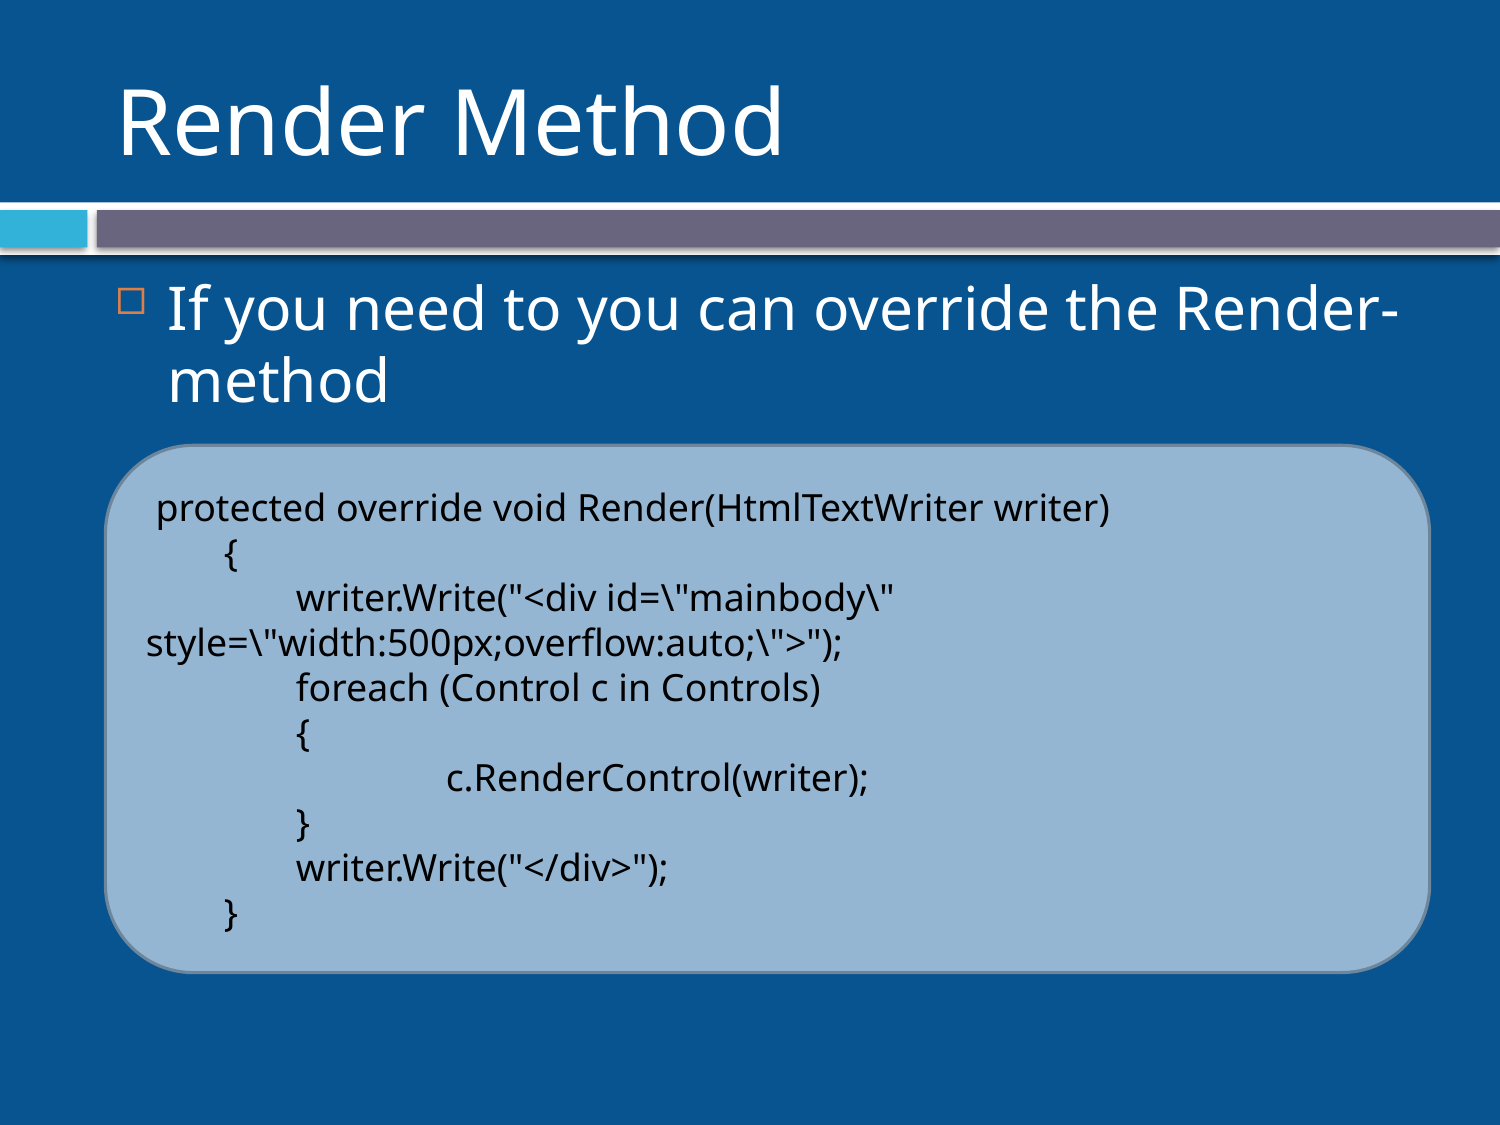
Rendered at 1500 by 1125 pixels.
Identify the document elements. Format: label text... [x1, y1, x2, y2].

title Render Method [100, 37, 1438, 200]
list If you need to you can override the Render-method [100, 262, 1438, 1000]
text_box protected override void Render(HtmlTextWriter writer) { writer.Write("<div id=\"mainbody\" style=\"width:500px;overflow:auto;\">"); foreach (Control c in Controls) { c.RenderControl(writer); } writer.Write("</div>"); } [103, 443, 1432, 975]
